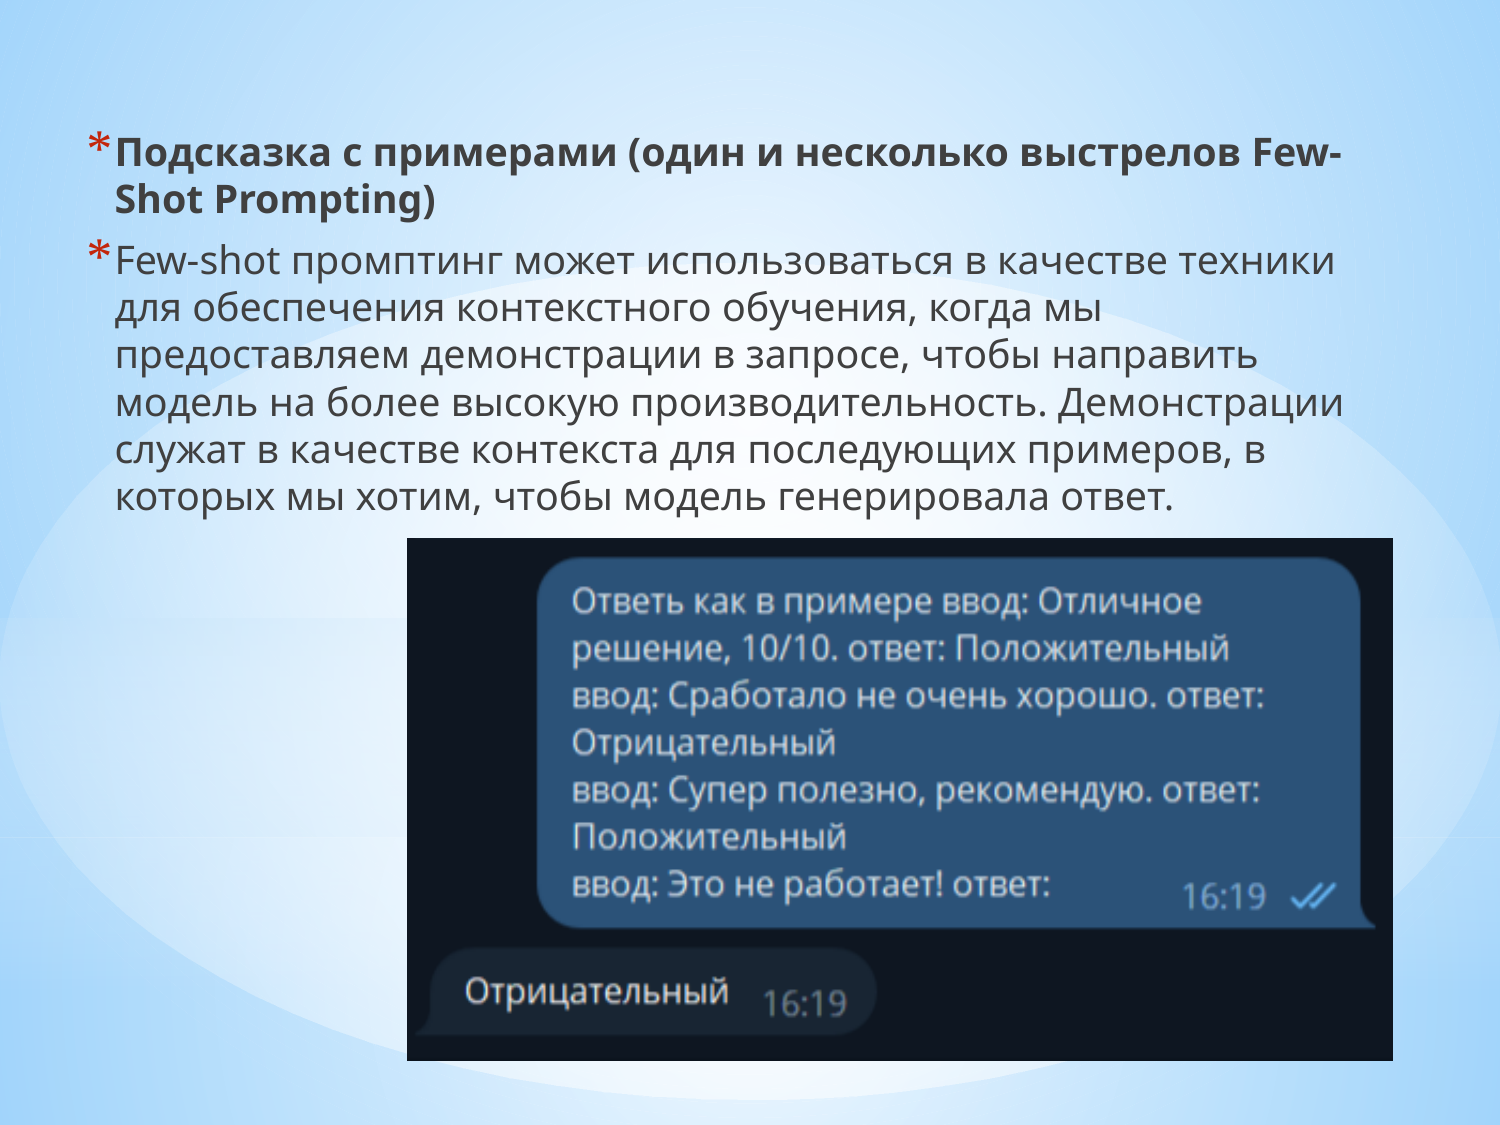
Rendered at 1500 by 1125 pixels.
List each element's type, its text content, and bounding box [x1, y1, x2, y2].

picture [407, 538, 1393, 1061]
list Подсказка с примерами (один и несколько выстрелов Few-Shot Prompting) Few-shot промптинг может использоваться в качестве техники для обеспечения контекстного обучения, когда мы предоставляем демонстрации в запросе, чтобы направить модель на более высокую производительность. Демонстрации служат в качестве контекста для последующих примеров, в которых мы хотим, чтобы модель генерировала ответ. [64, 120, 1400, 528]
